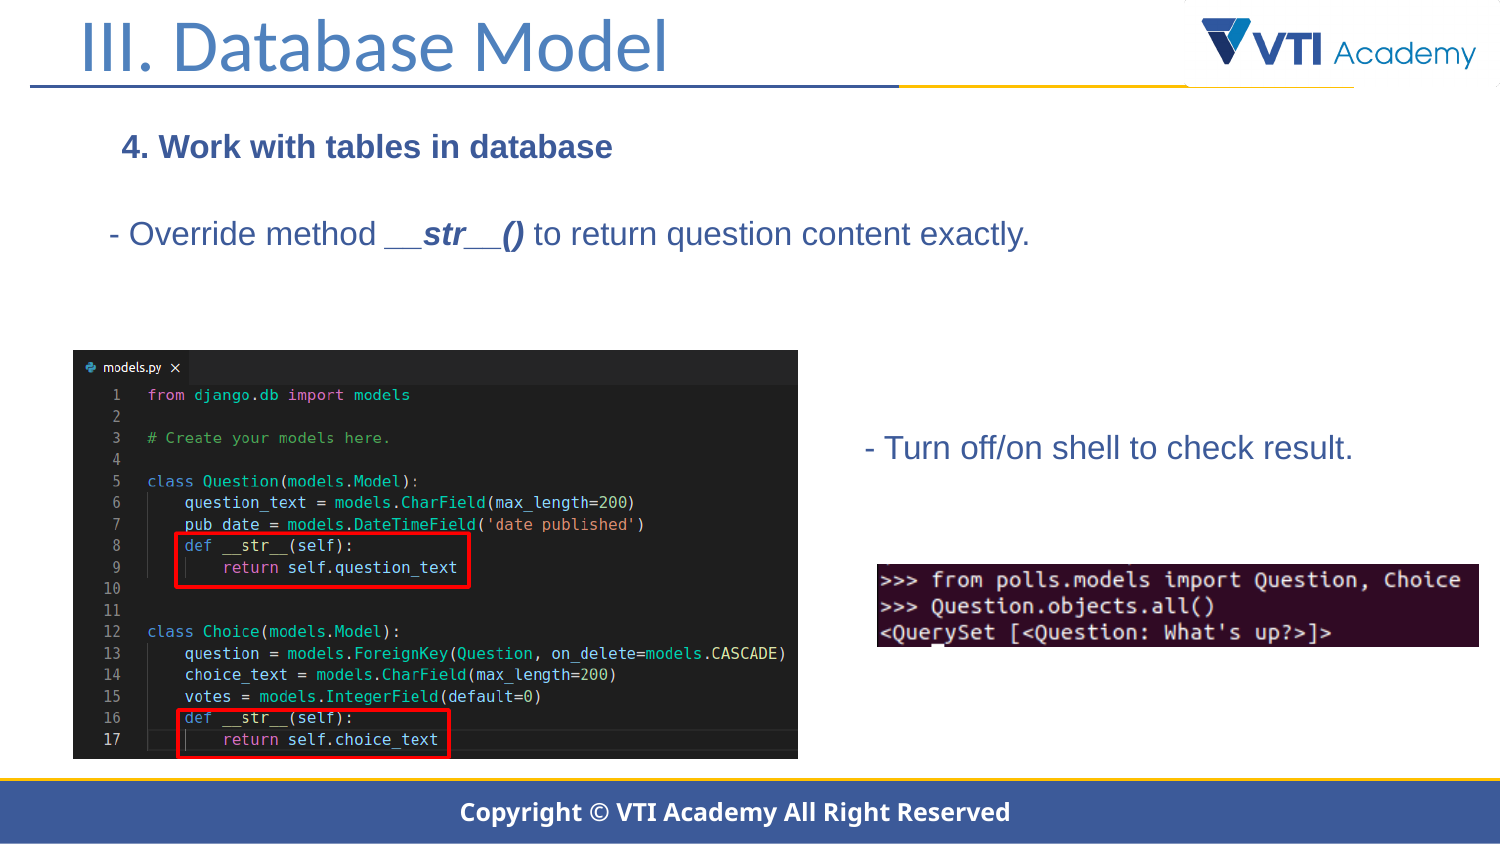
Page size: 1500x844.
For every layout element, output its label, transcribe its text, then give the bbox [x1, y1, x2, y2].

picture [1184, 0, 1500, 87]
picture [877, 564, 1479, 647]
text_box - Override method __str__() to return question content exactly. [93, 176, 1365, 267]
text_box 4. Work with tables in database [106, 89, 1454, 180]
text_box - Turn off/on shell to check result. [849, 391, 1486, 482]
text_box III. Database Model [73, 9, 1188, 74]
picture [73, 350, 798, 759]
